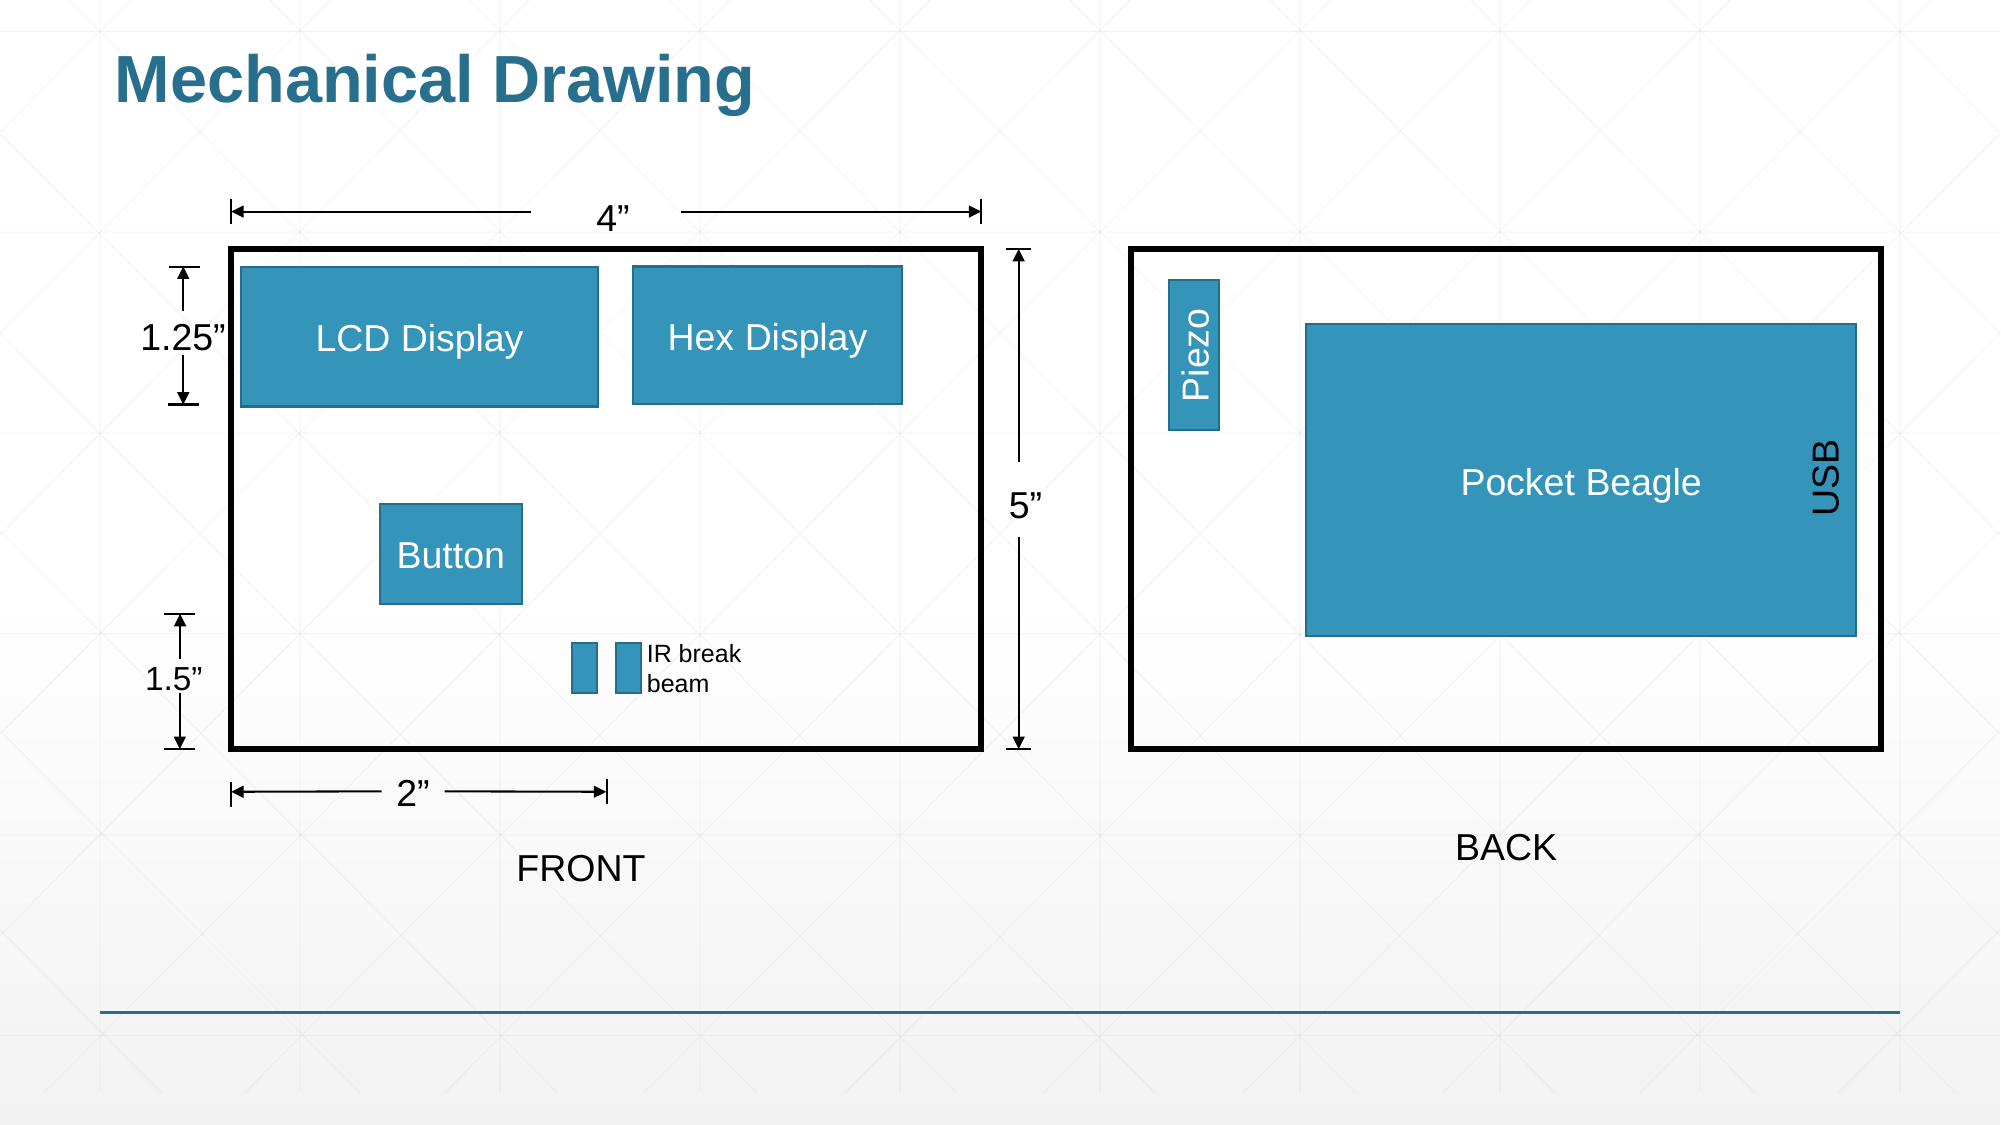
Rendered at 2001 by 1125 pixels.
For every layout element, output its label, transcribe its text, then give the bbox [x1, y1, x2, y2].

text_box Hex Display [632, 265, 903, 405]
text_box [1130, 248, 1882, 750]
text_box [230, 248, 982, 750]
text_box [615, 642, 632, 694]
text_box USB [1793, 424, 1854, 532]
text_box FRONT [501, 836, 661, 897]
text_box IR break beam [632, 630, 778, 705]
text_box 1.5” [130, 650, 218, 705]
text_box LCD Display [240, 266, 599, 408]
text_box 1.25” [125, 305, 241, 365]
text_box 4” [581, 186, 645, 247]
title Mechanical Drawing [99, 37, 1900, 188]
text_box 5” [994, 473, 1058, 534]
text_box Button [379, 503, 523, 605]
text_box BACK [1440, 815, 1573, 876]
text_box 2” [381, 761, 445, 822]
text_box [571, 642, 598, 694]
